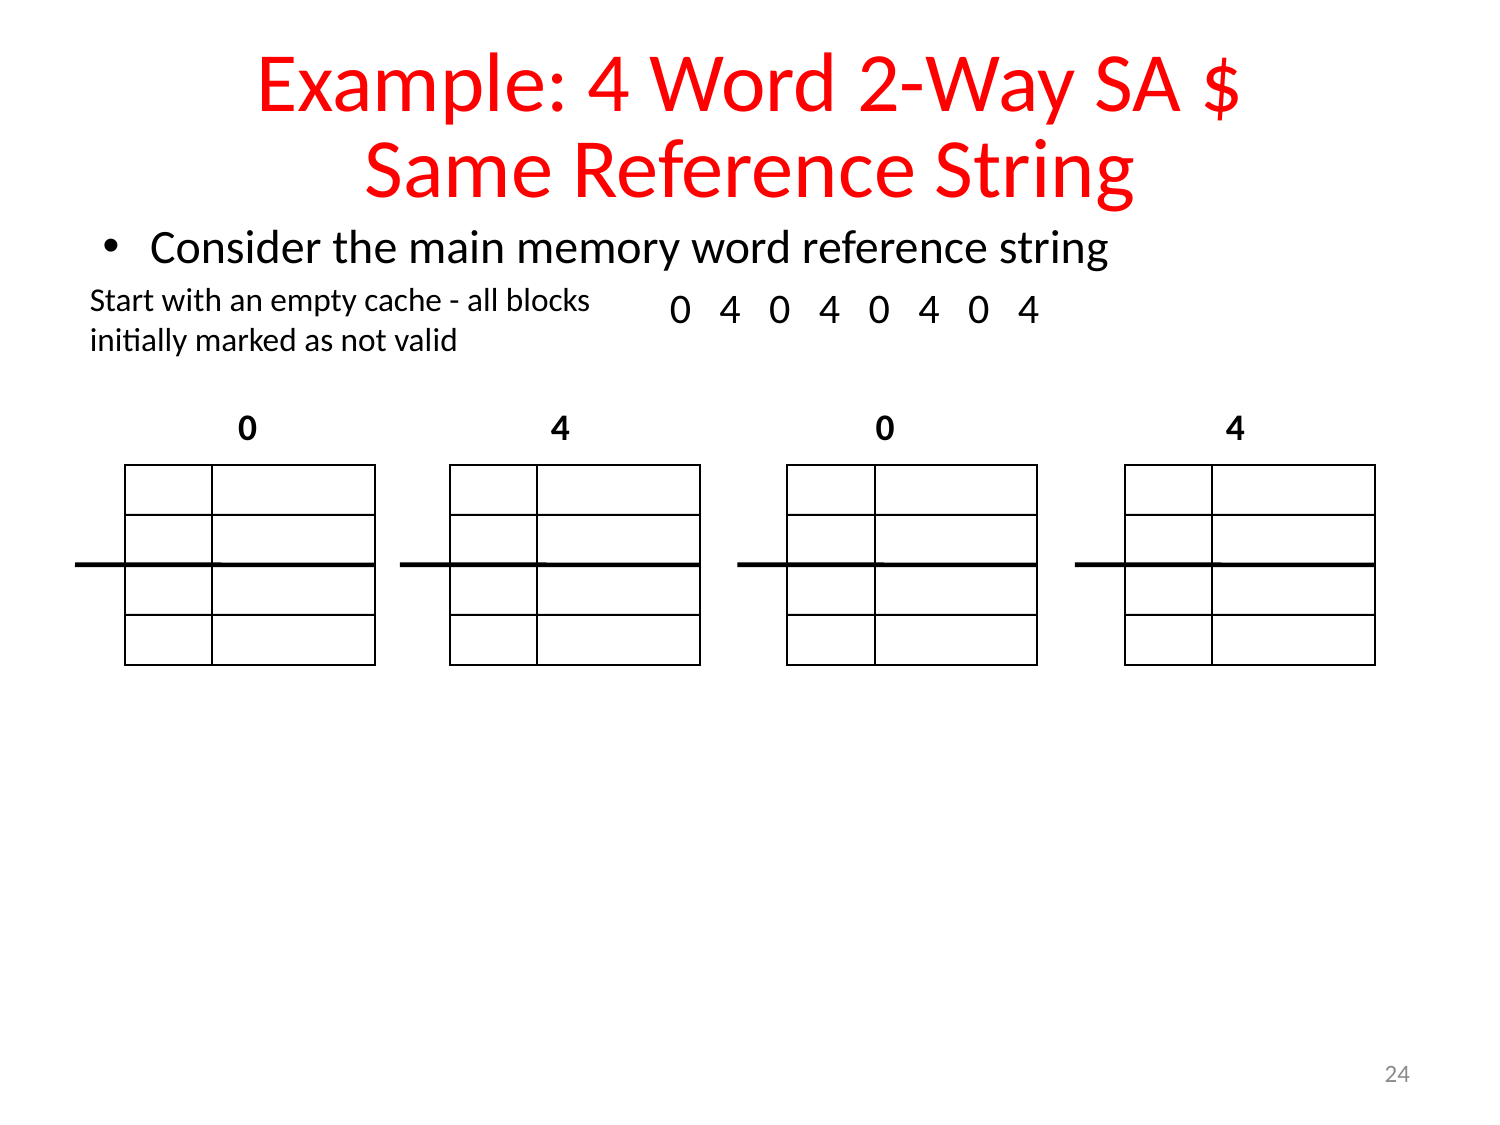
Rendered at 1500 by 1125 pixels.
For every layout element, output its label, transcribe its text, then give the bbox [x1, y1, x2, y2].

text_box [449, 464, 538, 666]
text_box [787, 464, 876, 666]
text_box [124, 464, 213, 666]
list Consider the main memory word reference string 0 4 0 4 0 4 0 4 [87, 208, 1425, 342]
text_box Start with an empty cache - all blocks initially marked as not valid [75, 270, 638, 366]
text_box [213, 464, 376, 666]
title Example: 4 Word 2-Way SA $ Same Reference String [75, 34, 1425, 223]
text_box 4 [1210, 395, 1260, 456]
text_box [1124, 464, 1213, 666]
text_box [876, 464, 1038, 666]
text_box 4 [535, 395, 585, 456]
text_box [1213, 464, 1376, 666]
text_box 0 [223, 395, 273, 456]
text_box 0 [860, 395, 910, 456]
slide_number 24 [1074, 1042, 1425, 1103]
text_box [538, 464, 701, 666]
